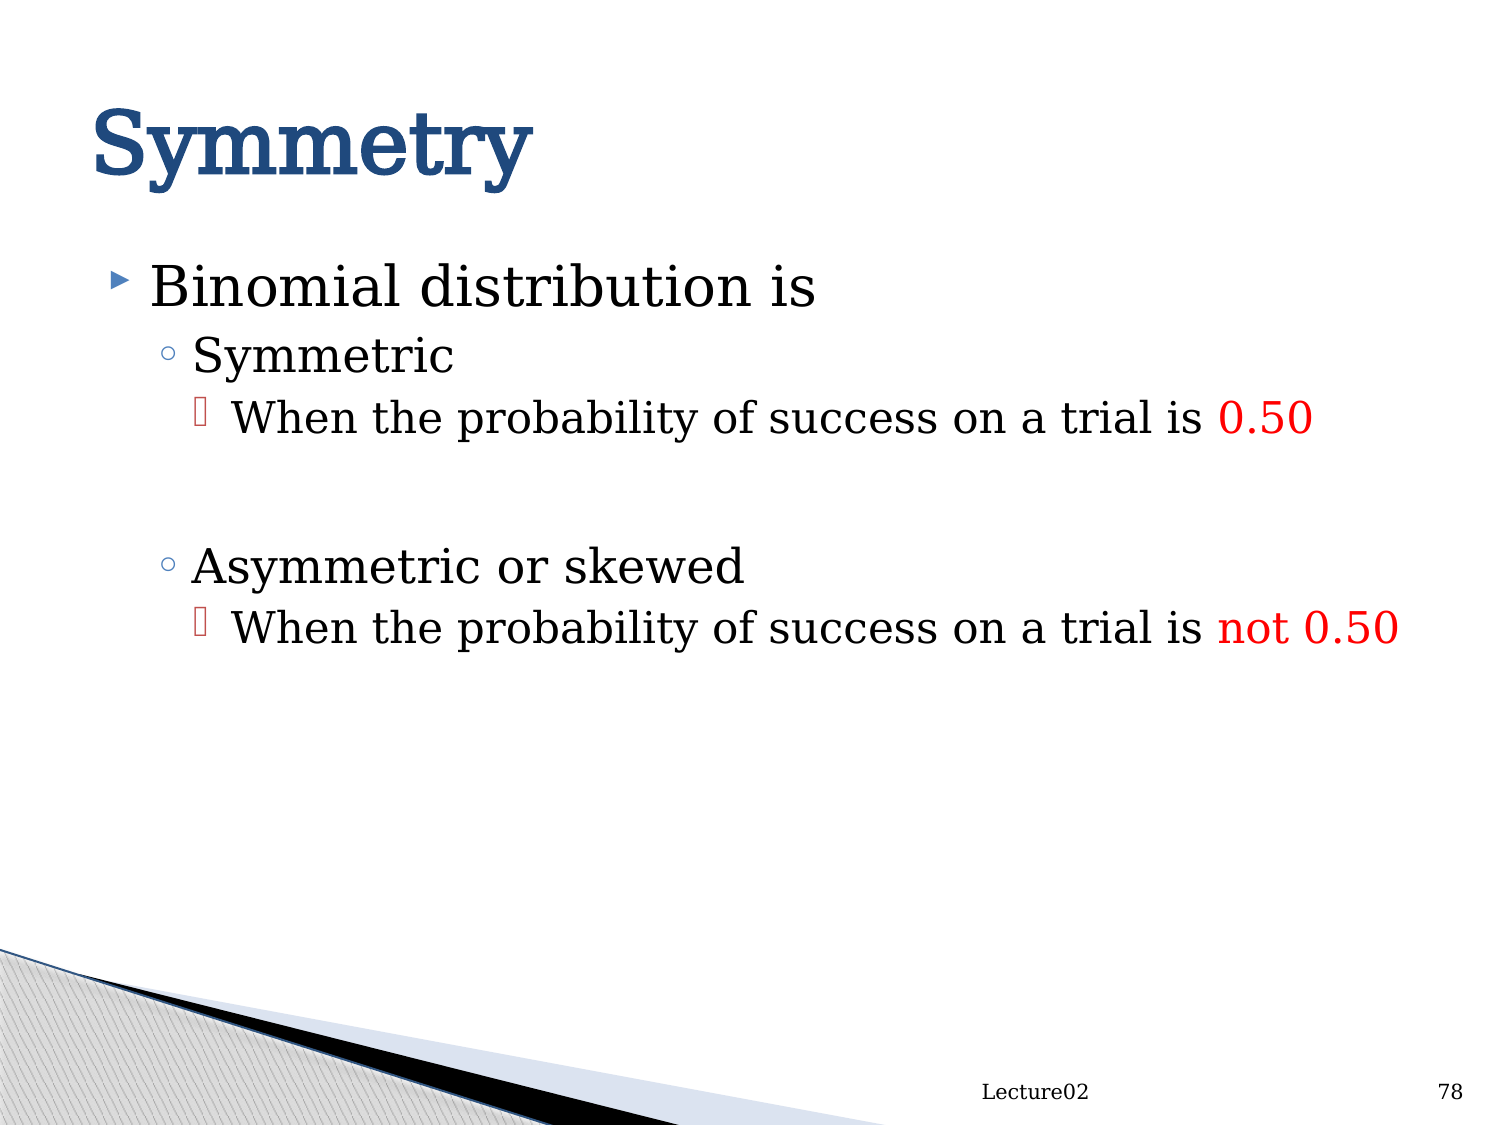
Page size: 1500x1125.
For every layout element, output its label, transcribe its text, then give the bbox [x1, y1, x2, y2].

footer Lecture02 [718, 1051, 1105, 1112]
slide_number 78 [1418, 1051, 1479, 1112]
list Binomial distribution is Symmetric When the probability of success on a trial is 0.50 Asymmetric or skewed When the probability of success on a trial is not 0.50 [75, 243, 1425, 986]
title Symmetry [75, 45, 1425, 233]
